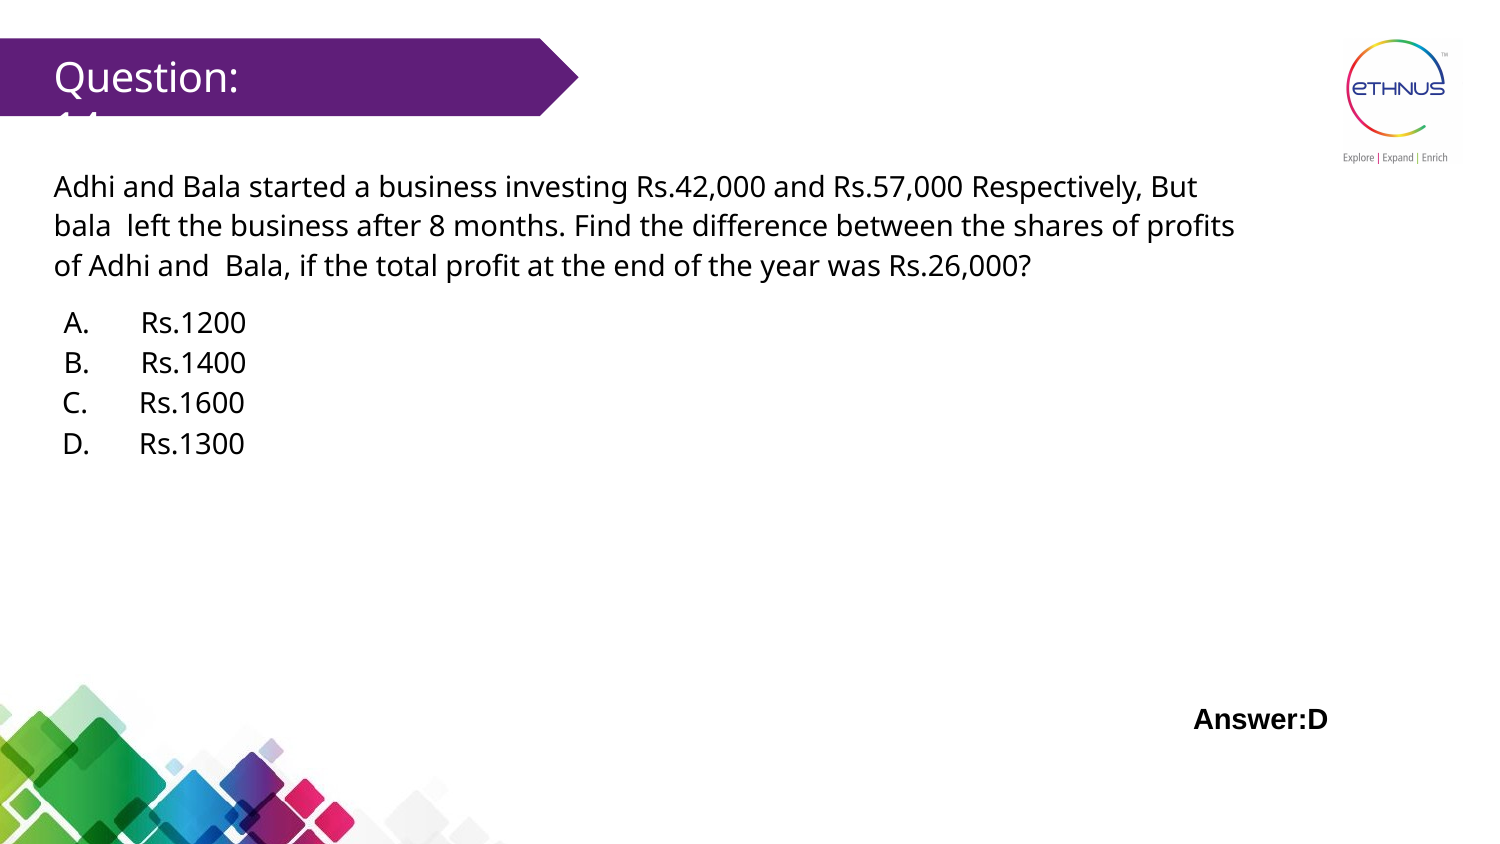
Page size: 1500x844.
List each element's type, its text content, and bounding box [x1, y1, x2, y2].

title Question: 14 [51, 48, 289, 161]
text_box Adhi and Bala started a business investing Rs.42,000 and Rs.57,000 Respectively, But bala left the business after 8 months. Find the difference between the shares of profits of Adhi and Bala, if the total profit at the end of the year was Rs.26,000? A. Rs.1200 B. Rs.1400 C. Rs.1600 D. Rs.1300 [51, 161, 1254, 461]
text_box Answer:D [1191, 698, 1332, 736]
picture [1343, 38, 1463, 164]
picture [0, 674, 511, 844]
